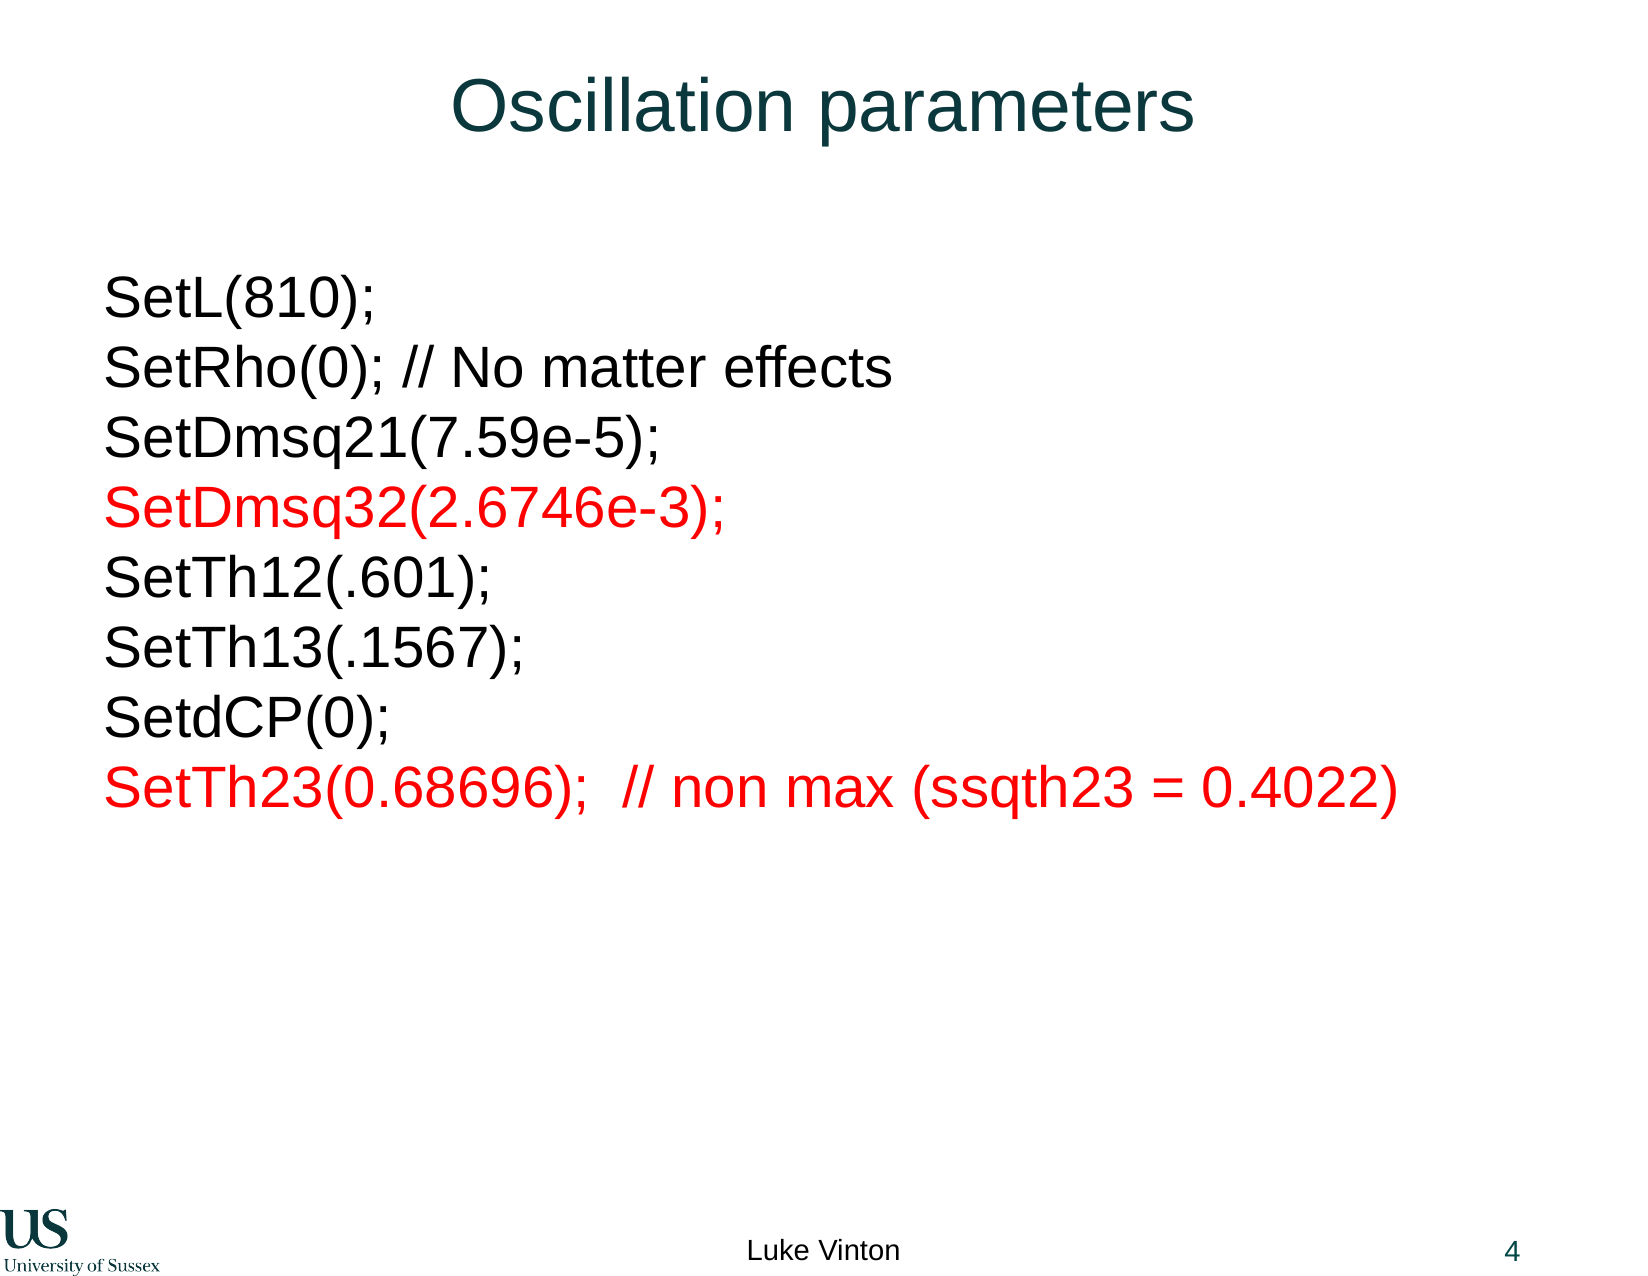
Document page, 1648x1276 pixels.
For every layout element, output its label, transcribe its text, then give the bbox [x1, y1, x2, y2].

title Oscillation parameters [214, 56, 1434, 152]
picture [0, 1199, 188, 1276]
text_box SetL(810); SetRho(0); // No matter effects SetDmsq21(7.59e-5); SetDmsq32(2.6746e-3); SetTh12(.601); SetTh13(.1567); SetdCP(0); SetTh23(0.68696); // non max (ssqth23 = 0.4022) [72, 252, 1575, 827]
